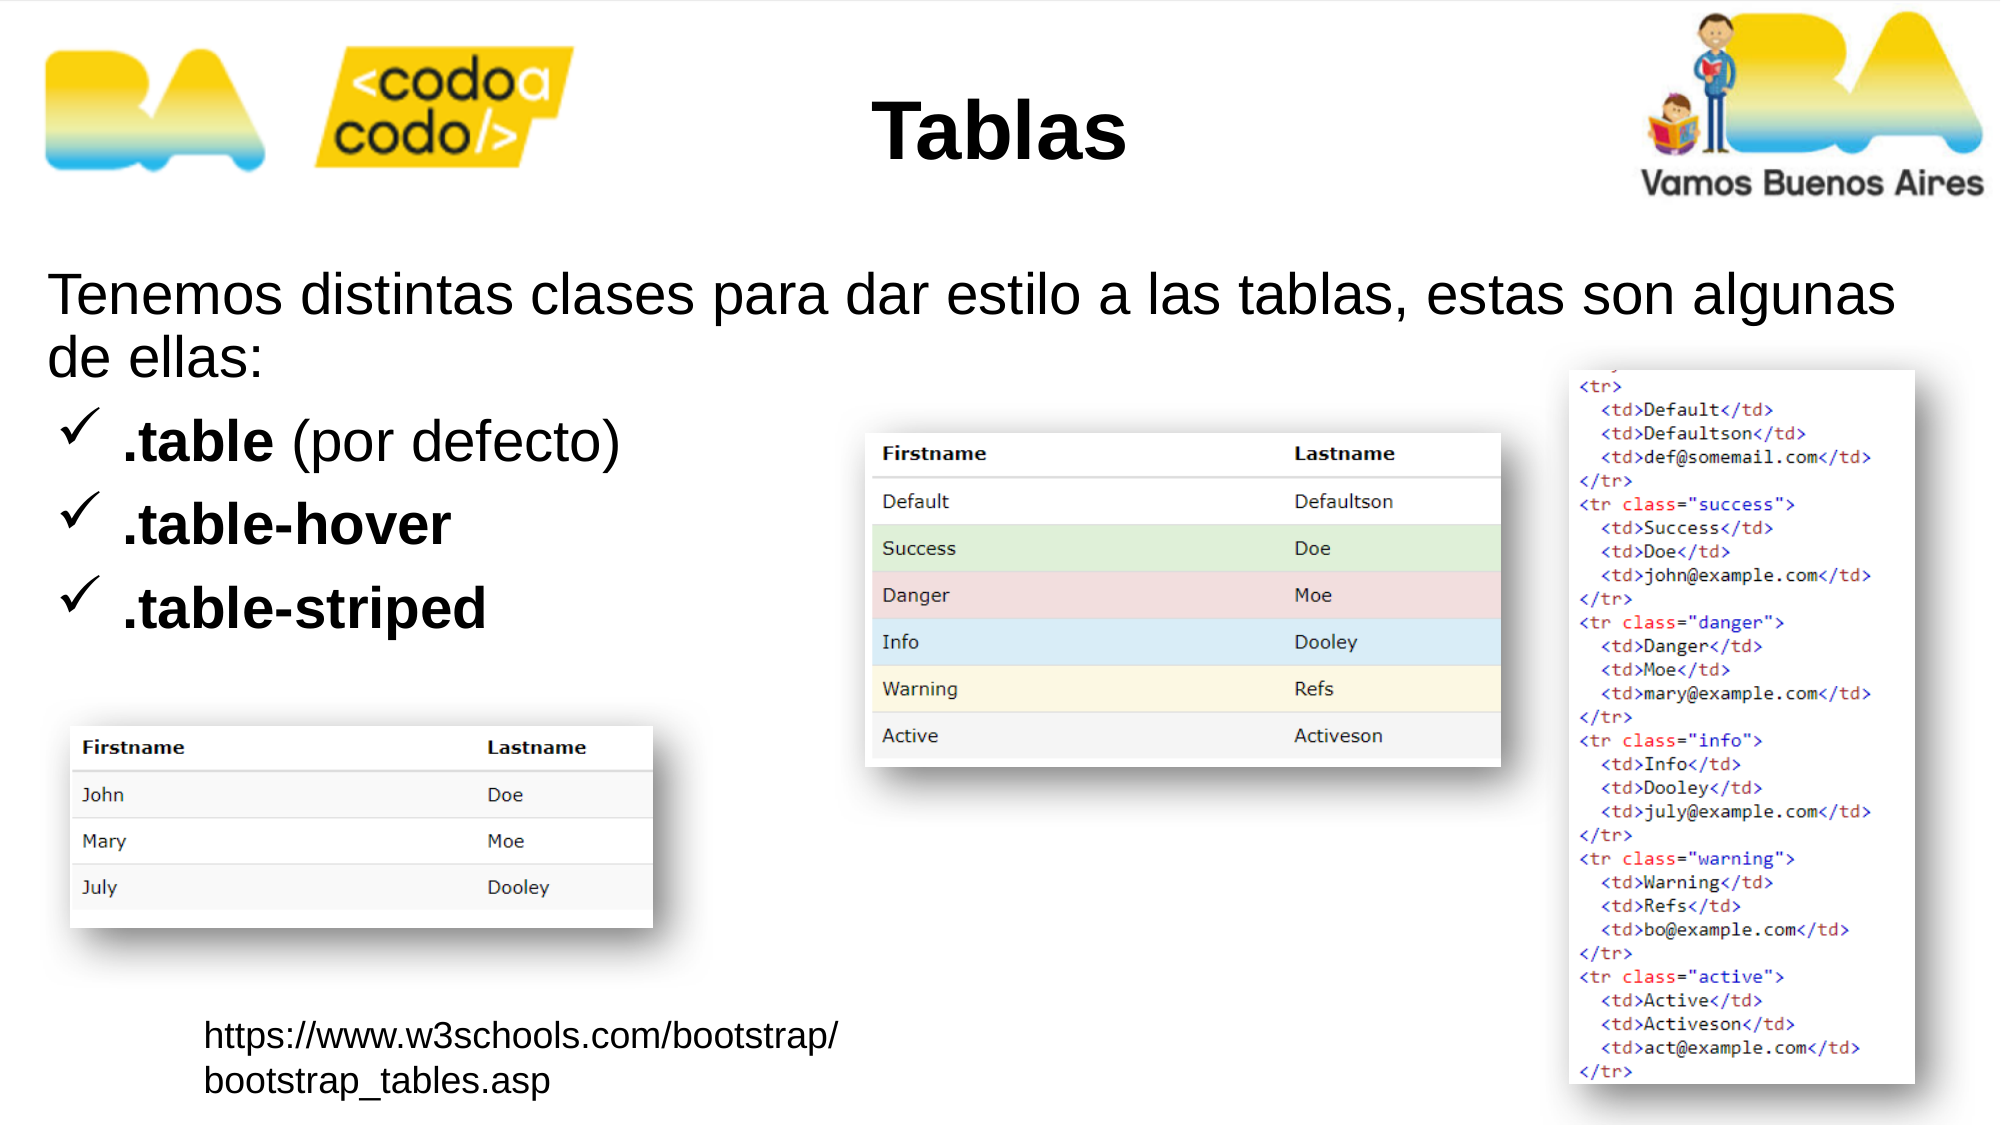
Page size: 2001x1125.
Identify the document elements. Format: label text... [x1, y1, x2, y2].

text_box Tenemos distintas clases para dar estilo a las tablas, estas son algunas de ellas: .table (por defecto) .table-hover .table-striped [32, 257, 1930, 1056]
text_box Tablas [0, 69, 2000, 184]
picture [0, 0, 2001, 1125]
text_box https://www.w3schools.com/bootstrap/bootstrap_tables.asp [188, 1003, 1201, 1061]
